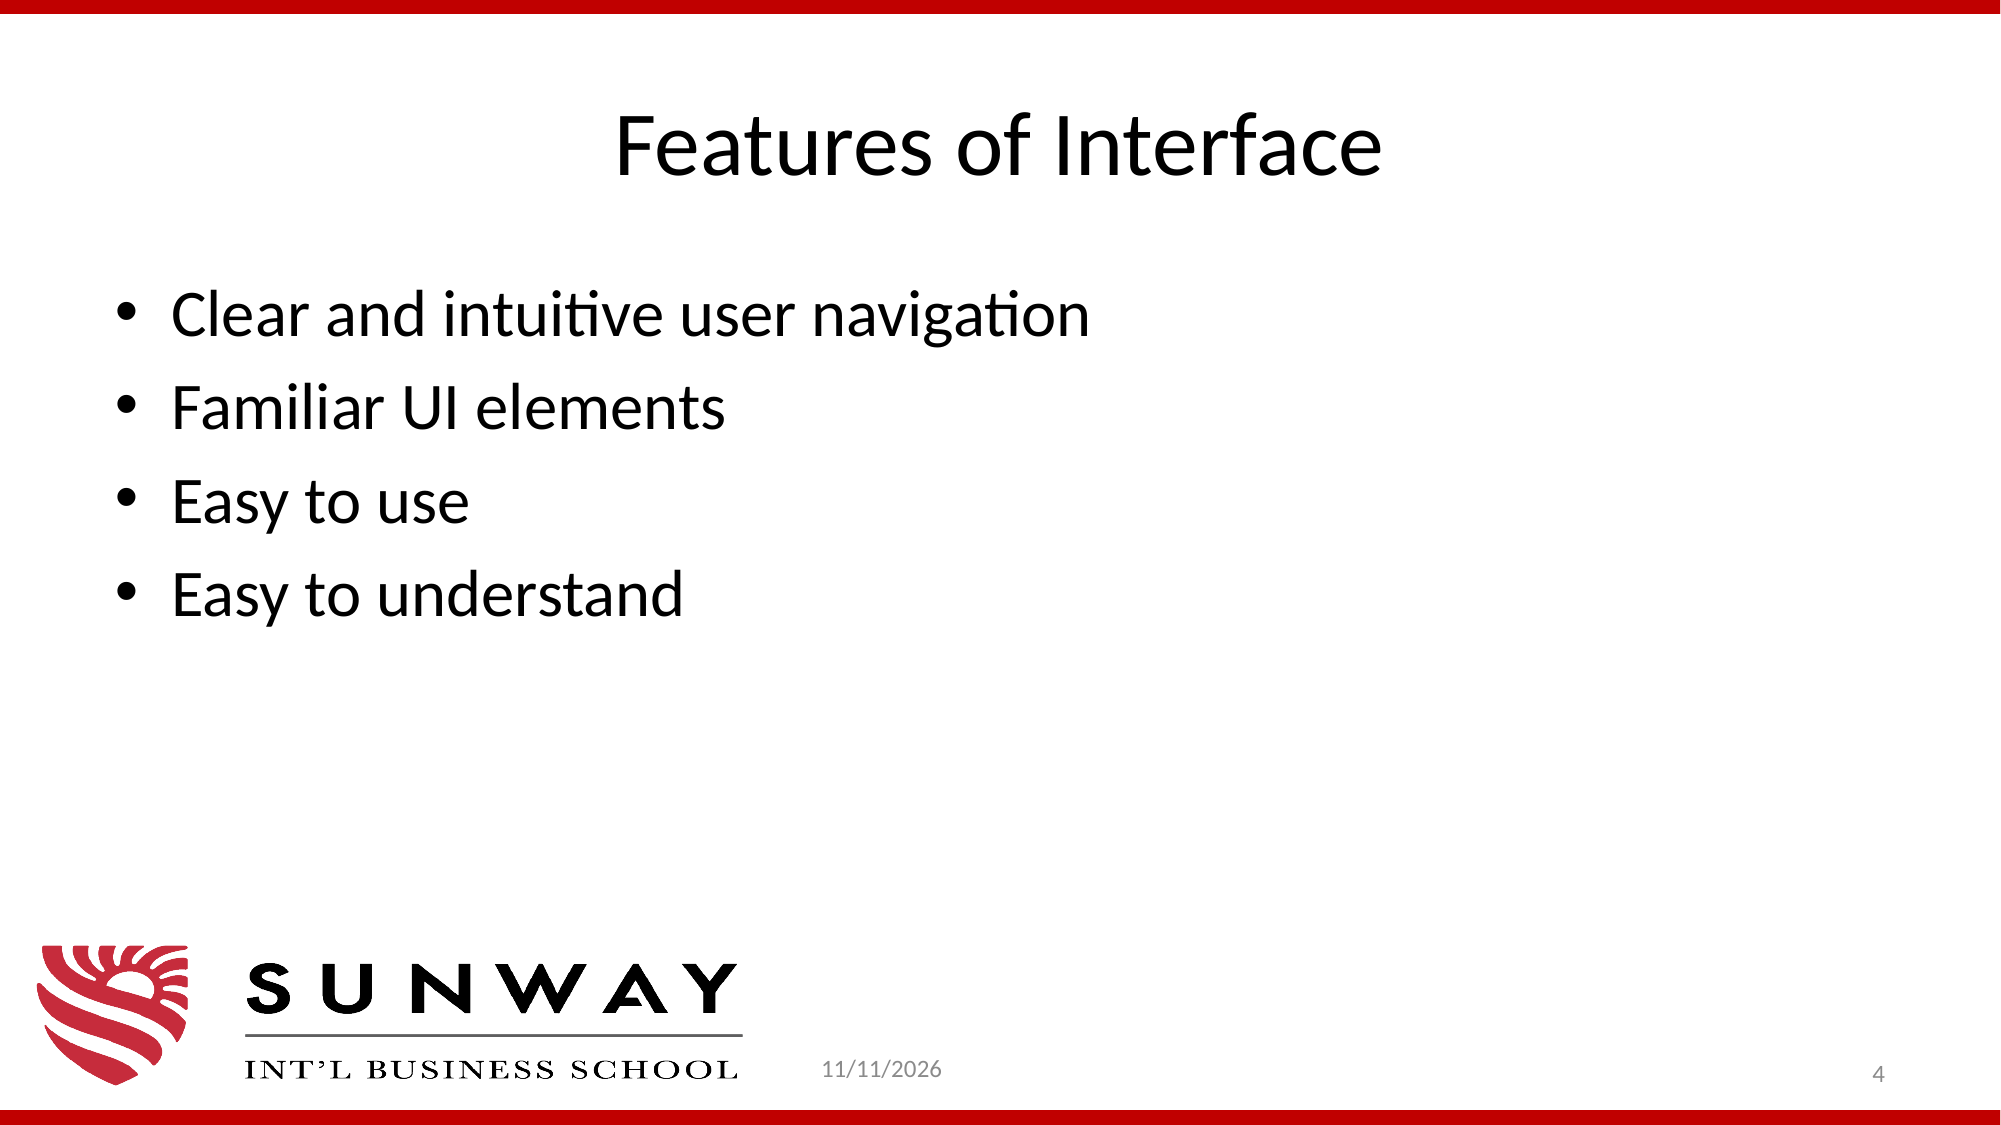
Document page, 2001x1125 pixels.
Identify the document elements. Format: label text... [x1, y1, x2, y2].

picture [0, 699, 973, 1125]
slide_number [806, 1037, 1273, 1098]
slide_number 4 [1433, 1042, 1900, 1103]
title Features of Interface [99, 45, 1900, 233]
list Clear and intuitive user navigation Familiar UI elements Easy to use Easy to understand [99, 262, 1900, 925]
